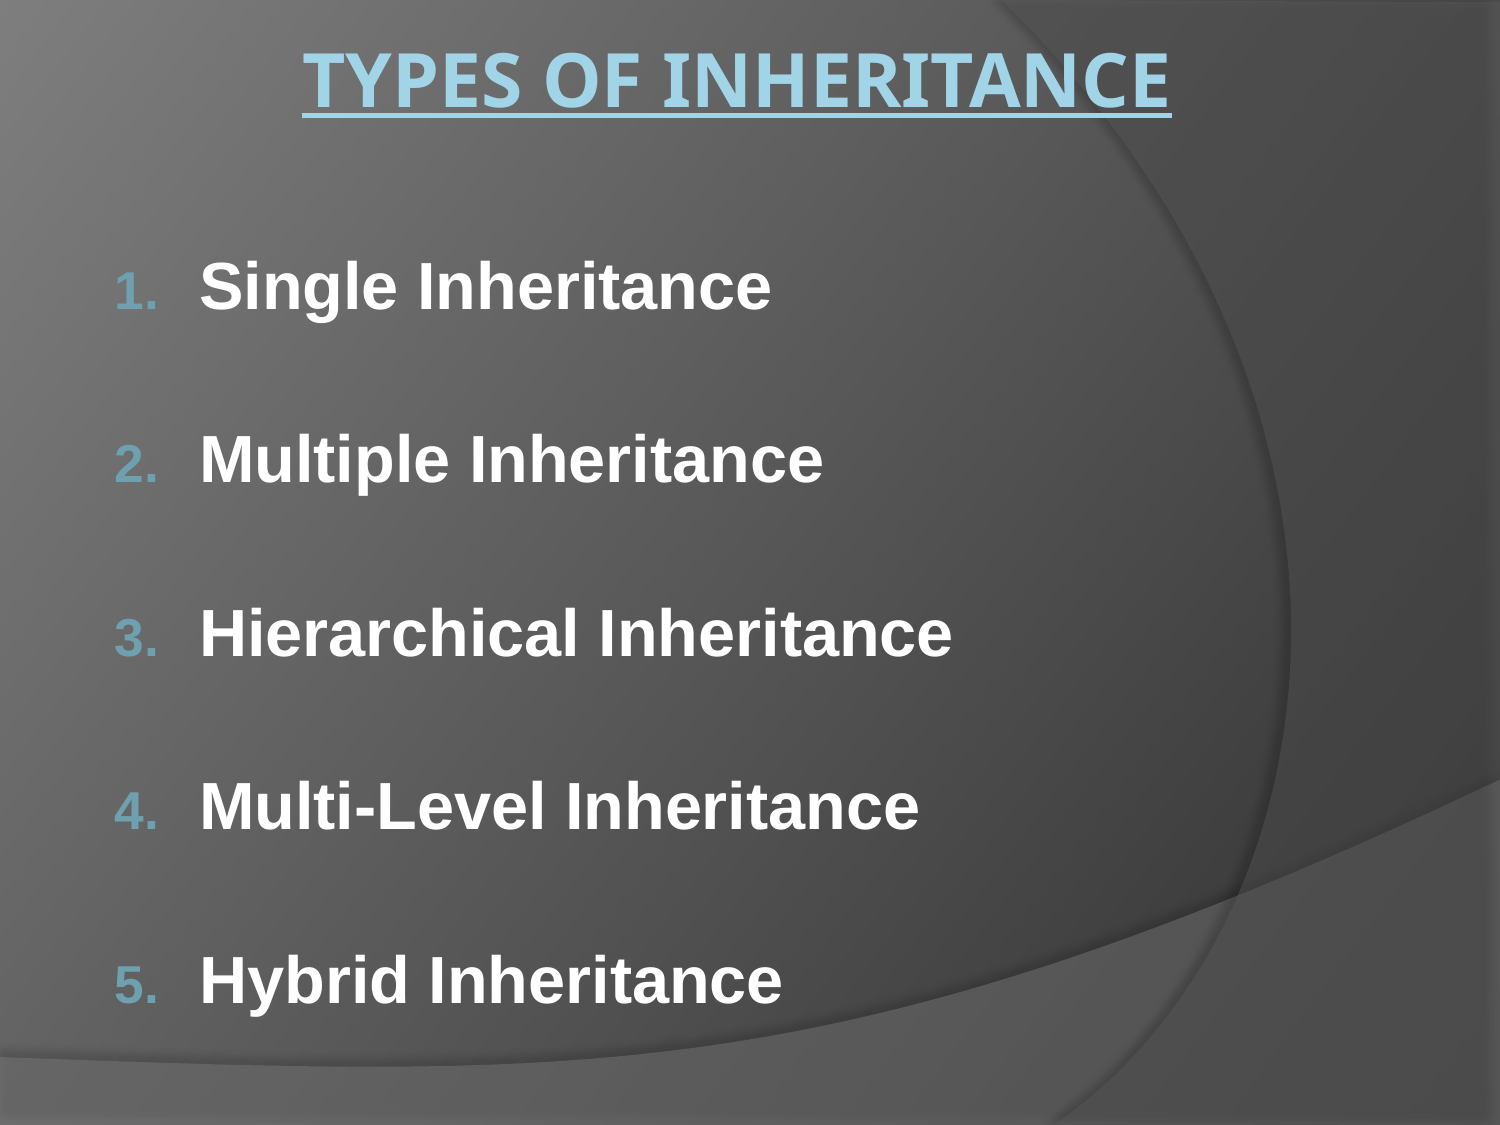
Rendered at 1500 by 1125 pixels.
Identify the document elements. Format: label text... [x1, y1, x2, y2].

subtitle Single Inheritance Multiple Inheritance Hierarchical Inheritance Multi-Level Inheritance Hybrid Inheritance [99, 162, 1388, 1050]
title Types of Inheritance [99, 24, 1375, 150]
